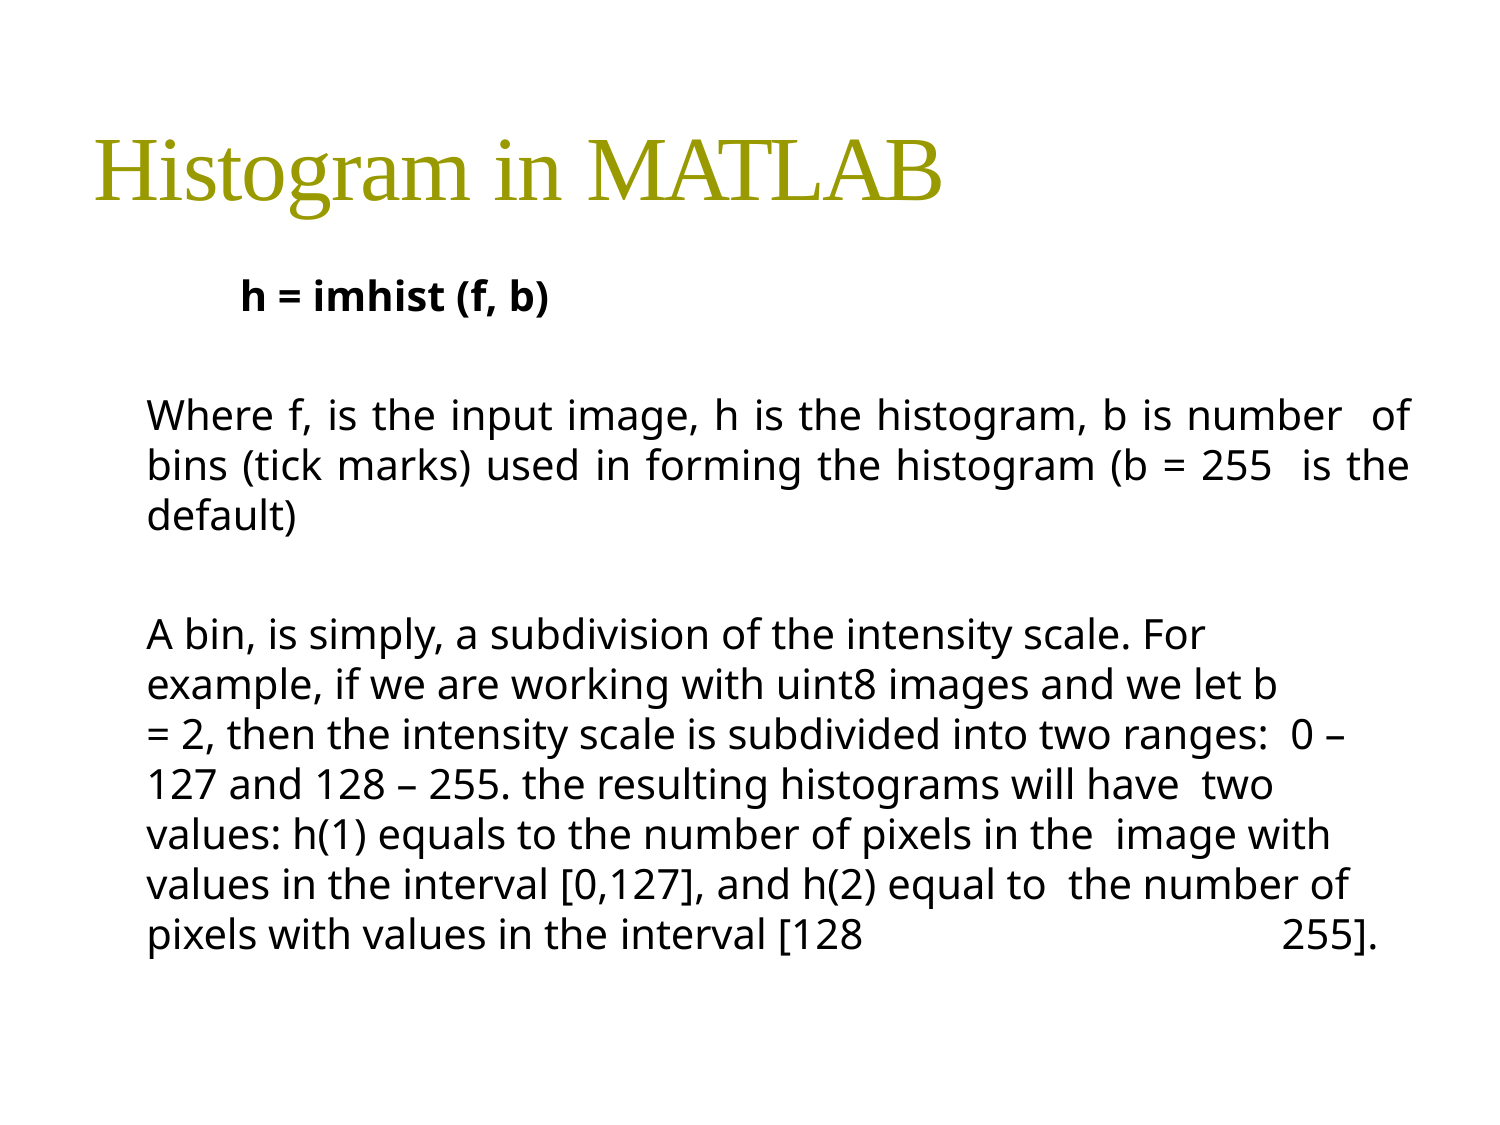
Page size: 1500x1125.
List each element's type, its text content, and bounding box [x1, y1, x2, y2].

title Histogram in MATLAB [88, 67, 950, 258]
text_box h = imhist (f, b) Where f, is the input image, h is the histogram, b is number of bins (tick marks) used in forming the histogram (b = 255 is the default) A bin, is simply, a subdivision of the intensity scale. For example, if we are working with uint8 images and we let b = 2, then the intensity scale is subdivided into two ranges: 0 – 127 and 128 – 255. the resulting histograms will have two values: h(1) equals to the number of pixels in the image with values in the interval [0,127], and h(2) equal to the number of pixels with values in the interval [128 255]. [144, 267, 1412, 959]
